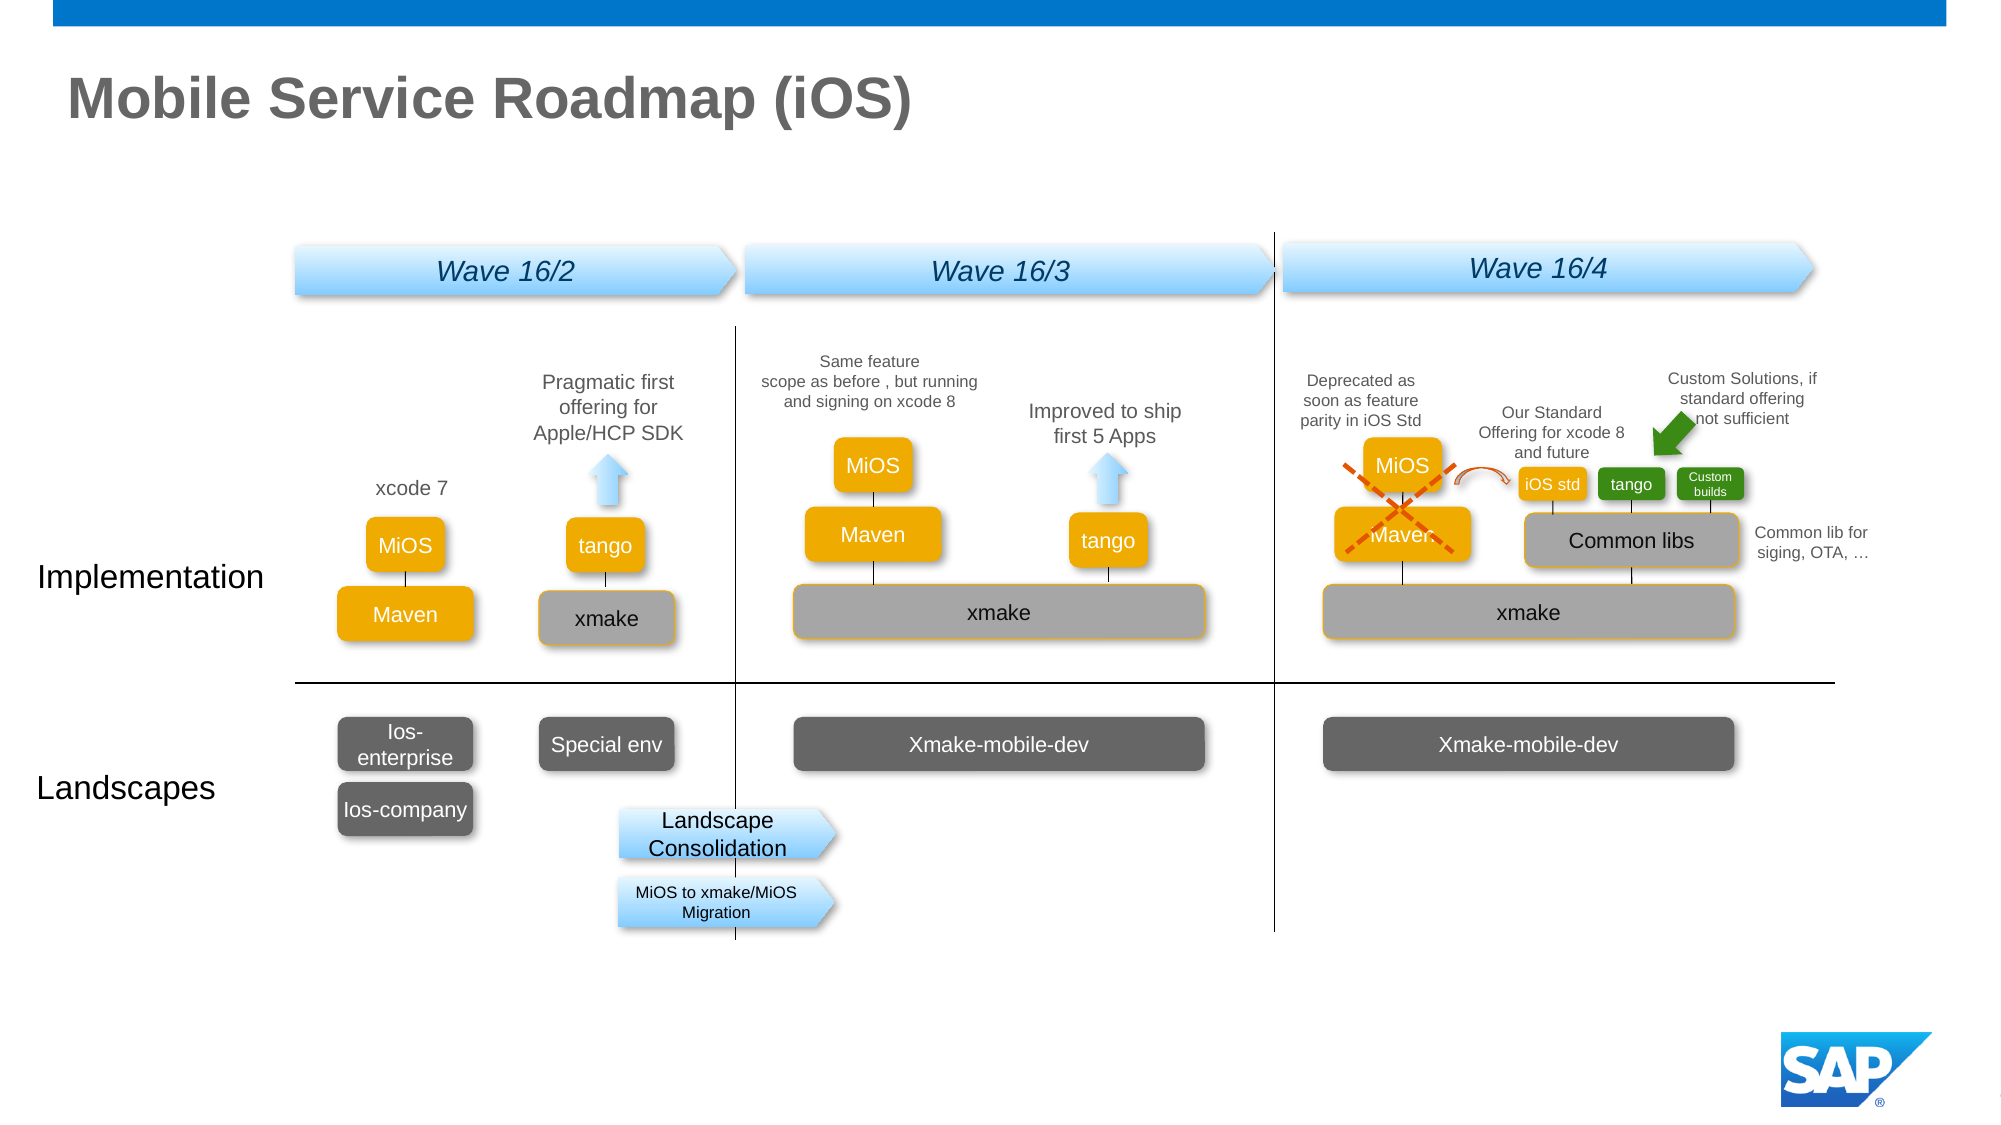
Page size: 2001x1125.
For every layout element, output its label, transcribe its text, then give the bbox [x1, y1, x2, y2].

text_box Mobile Service Roadmap (iOS) [53, 53, 1946, 178]
text_box Implementation [37, 554, 265, 595]
text_box Landscapes [36, 766, 217, 807]
picture [1781, 1035, 1932, 1107]
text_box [1343, 463, 1456, 553]
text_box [294, 232, 1836, 941]
text_box Common lib for siging, OTA, … [1836, 521, 1880, 562]
